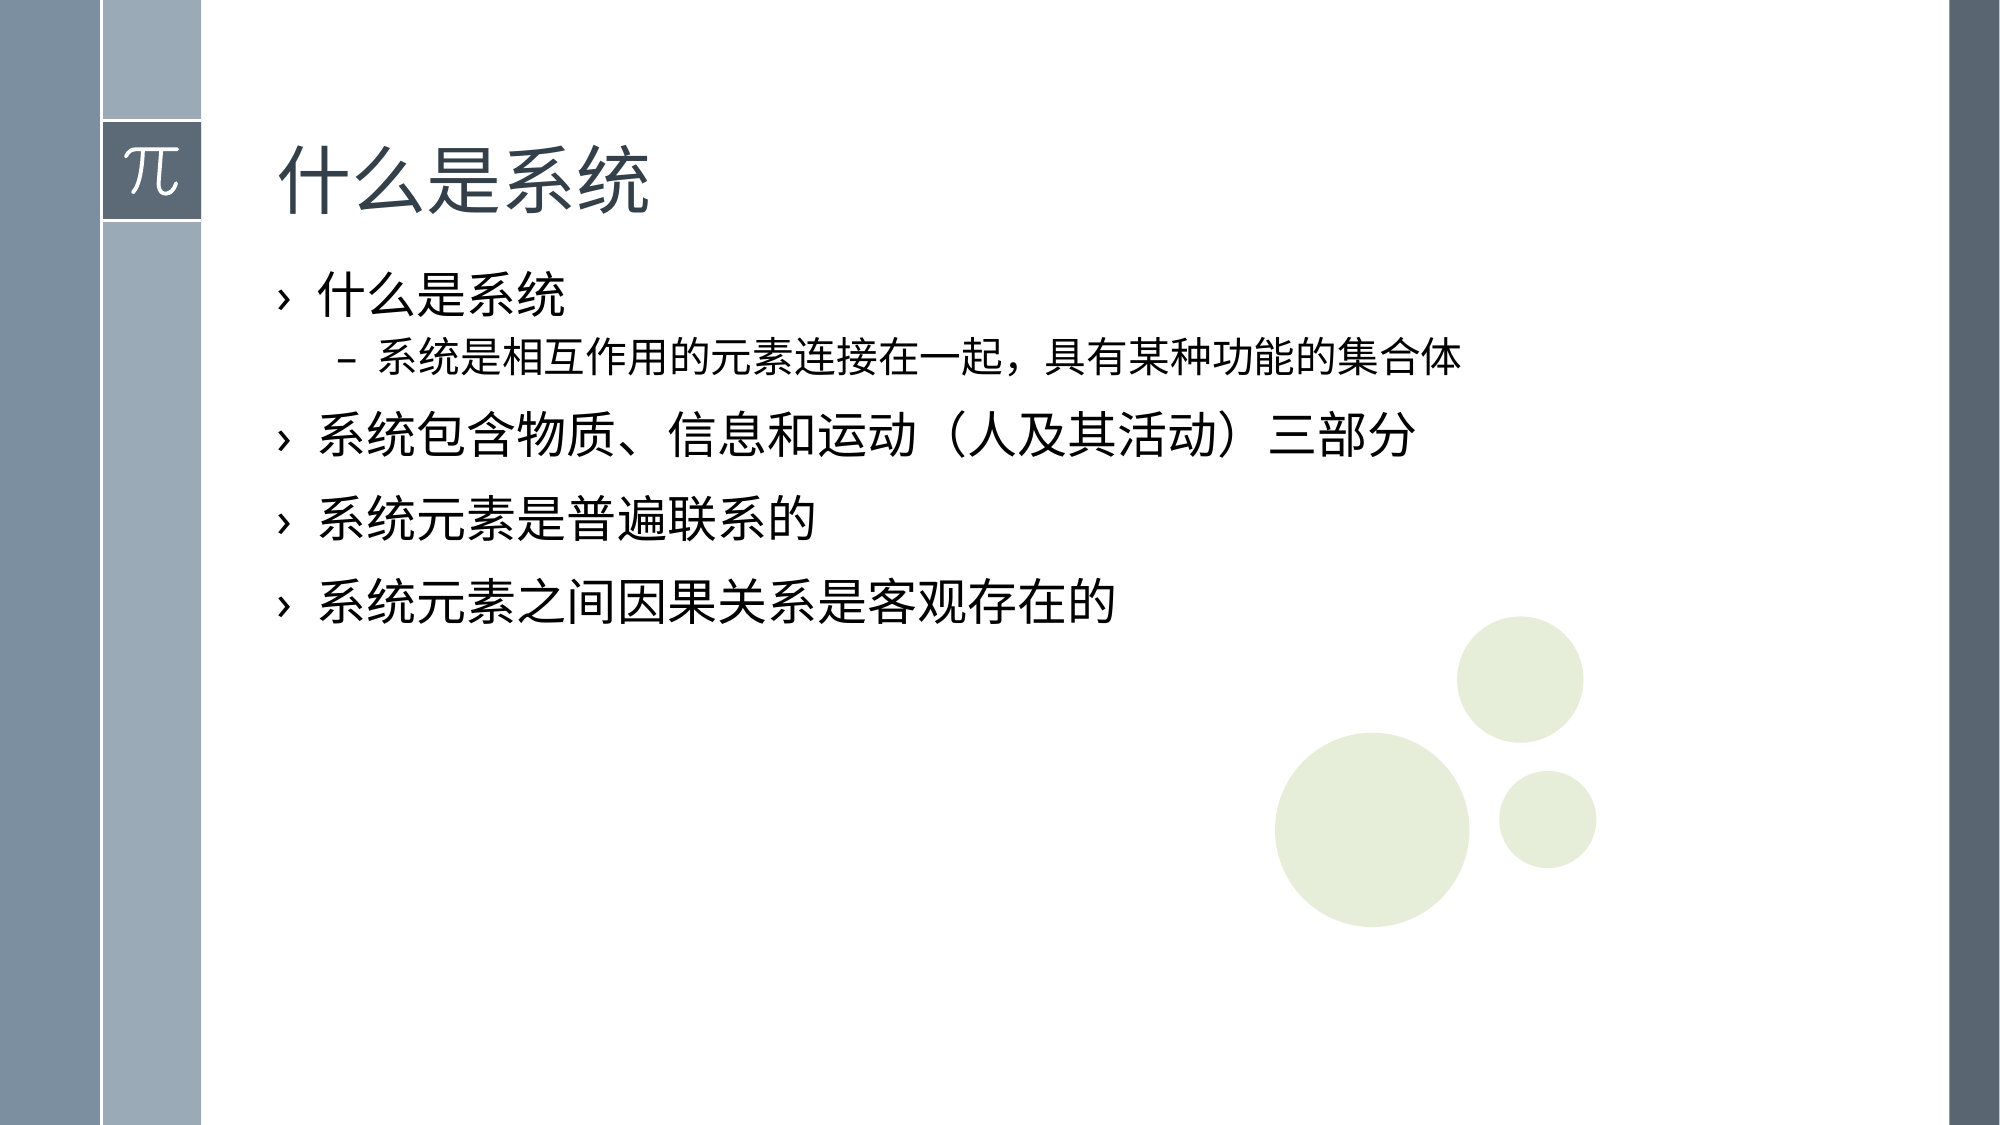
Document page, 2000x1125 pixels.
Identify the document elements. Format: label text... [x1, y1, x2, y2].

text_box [1058, 494, 1938, 1010]
title 什么是系统 [261, 29, 1867, 233]
list 什么是系统 系统是相互作用的元素连接在一起，具有某种功能的集合体 系统包含物质、信息和运动（人及其活动）三部分 系统元素是普遍联系的 系统元素之间因果关系是客观存在的 [261, 262, 1867, 1013]
